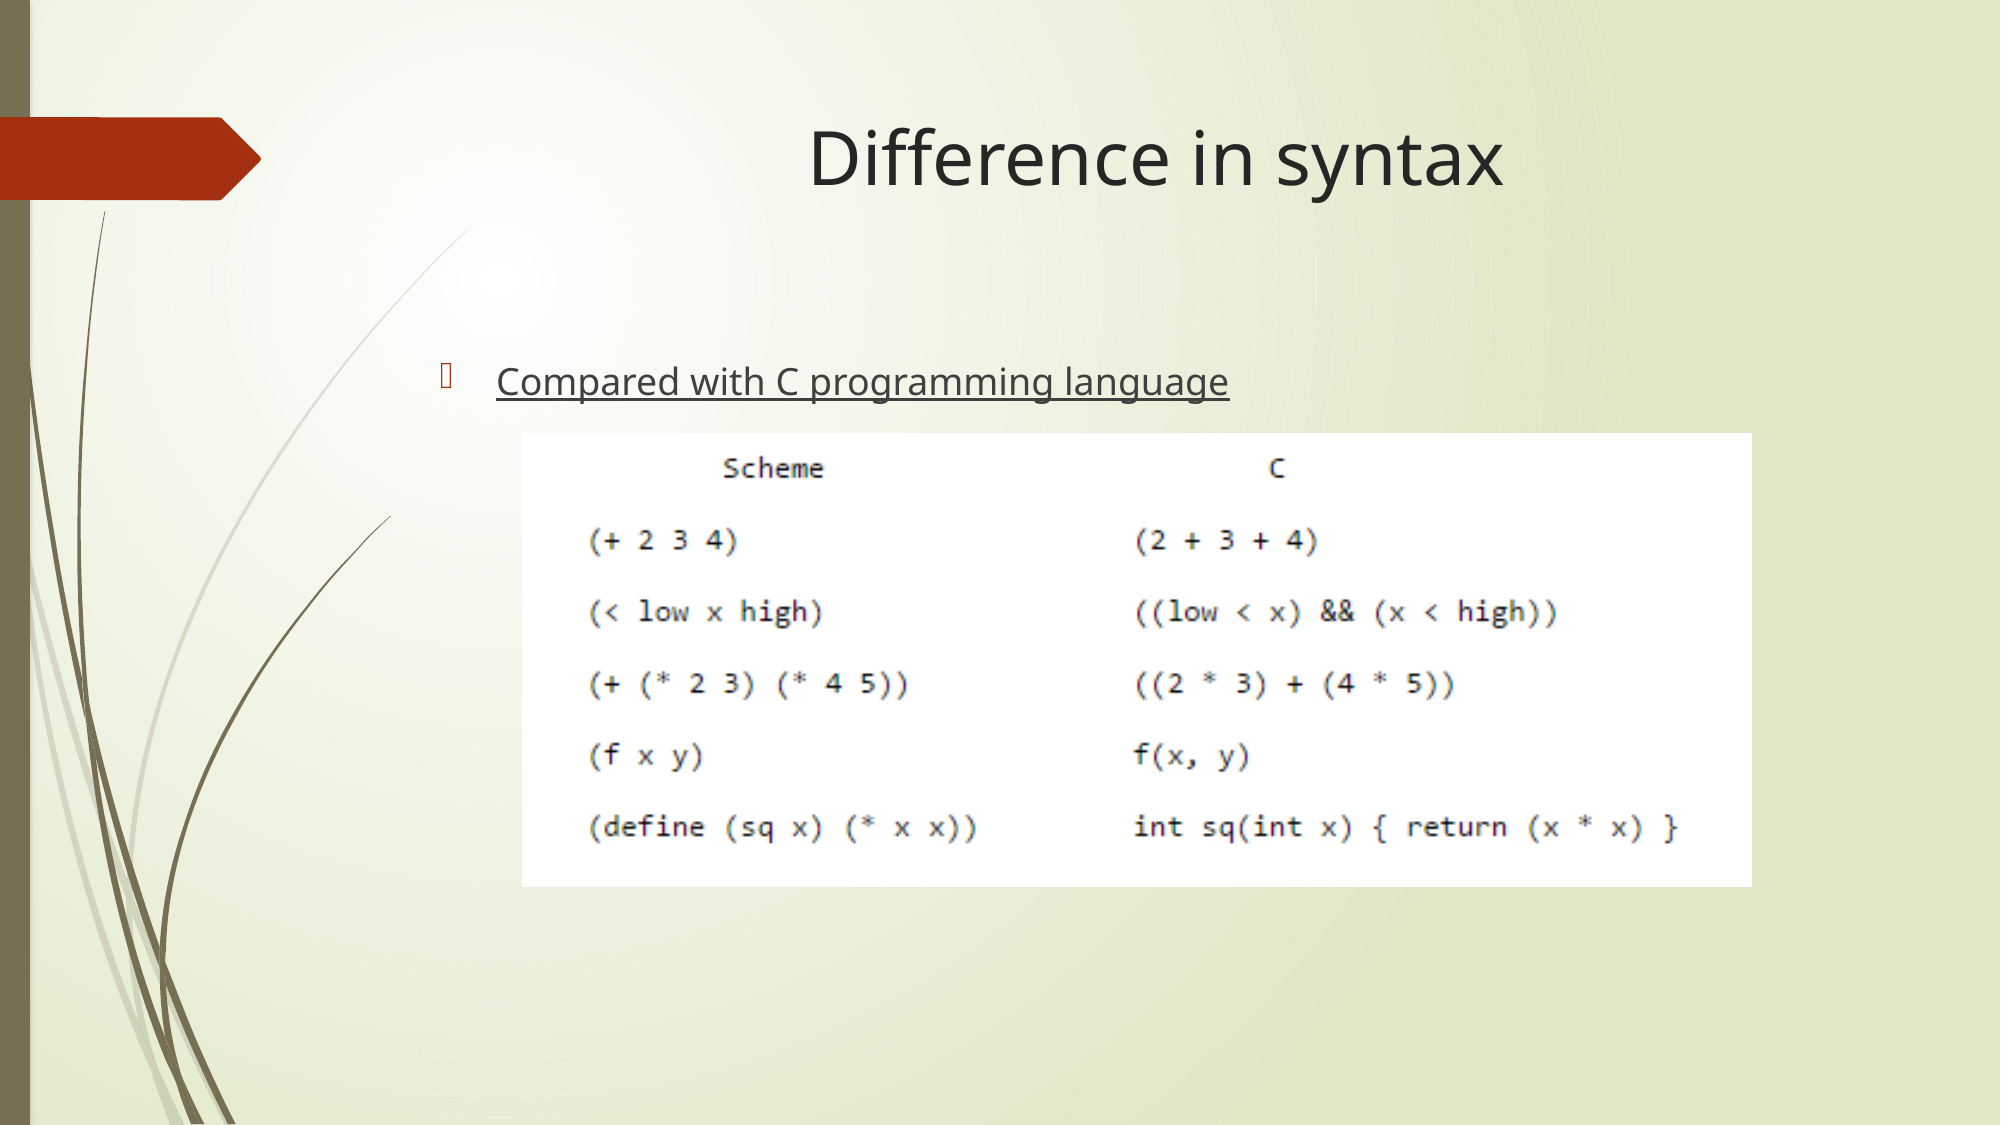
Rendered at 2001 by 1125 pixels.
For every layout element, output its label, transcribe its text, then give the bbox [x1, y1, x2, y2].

title Difference in syntax [425, 102, 1888, 313]
picture [522, 432, 1753, 887]
list Compared with C programming language [424, 350, 1888, 970]
